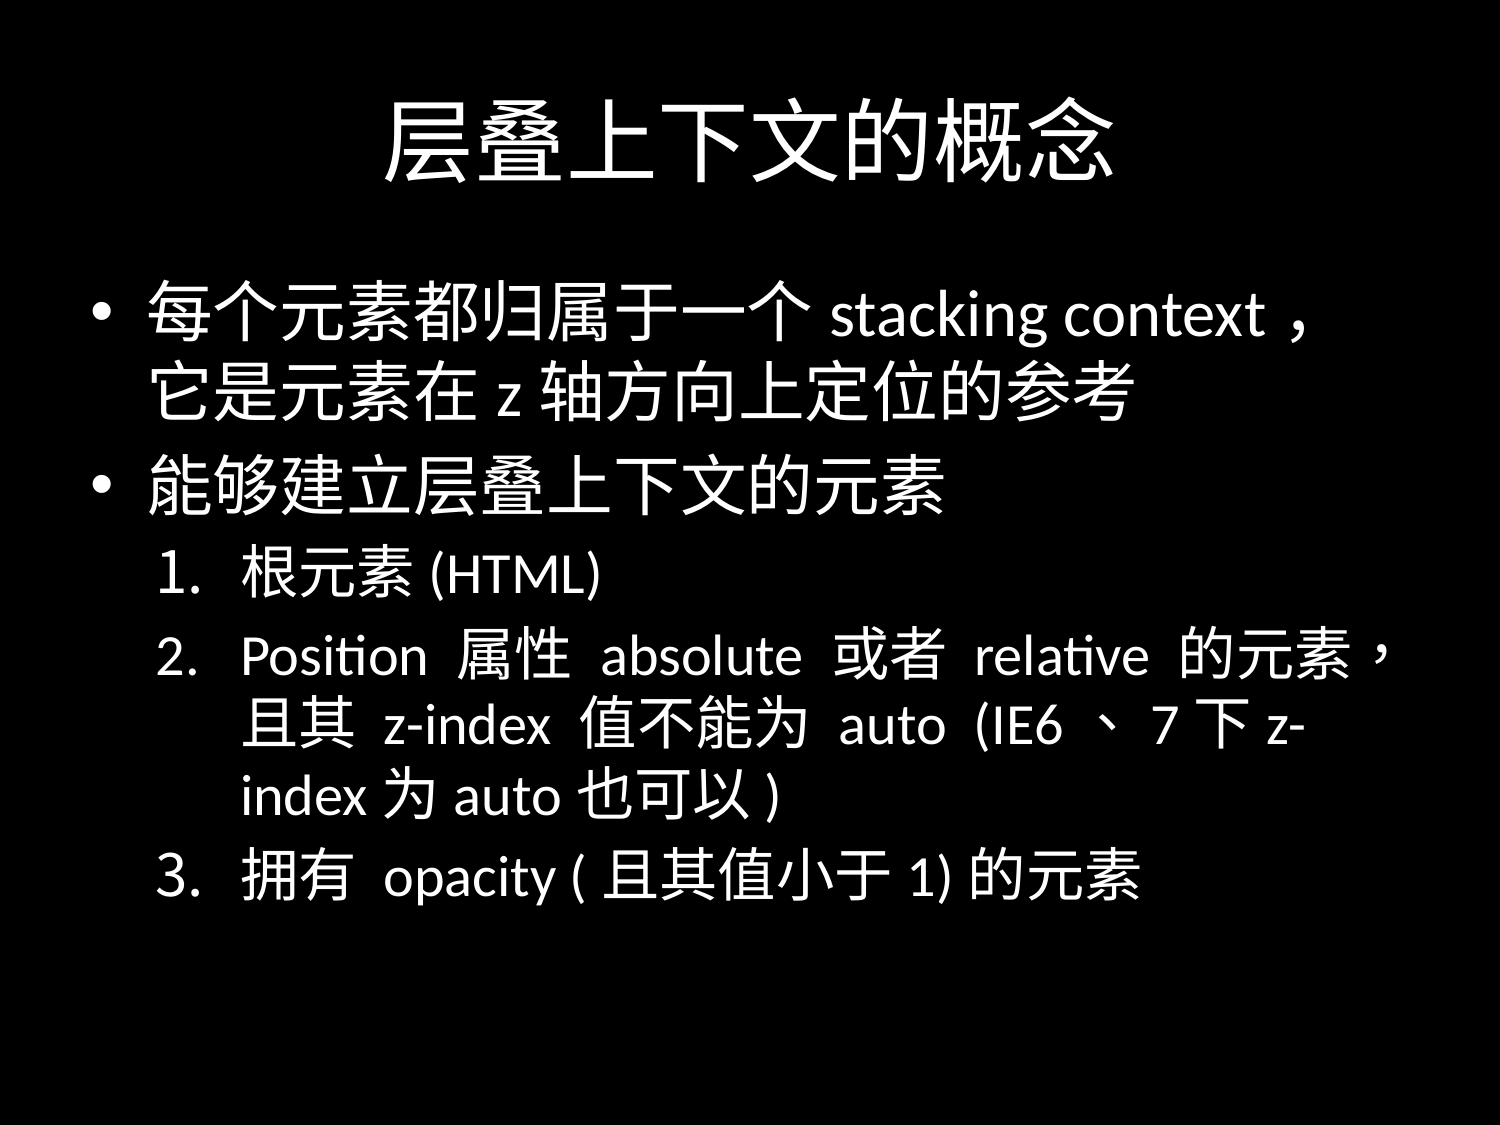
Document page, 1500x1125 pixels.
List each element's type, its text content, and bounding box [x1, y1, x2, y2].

list 每个元素都归属于一个stacking context，它是元素在z轴方向上定位的参考 能够建立层叠上下文的元素 根元素(HTML) Position 属性 absolute 或者 relative 的元素，且其 z-index 值不能为 auto (IE6、7下z-index为auto也可以) 拥有 opacity (且其值小于1)的元素 [75, 262, 1425, 1005]
title 层叠上下文的概念 [75, 45, 1425, 233]
